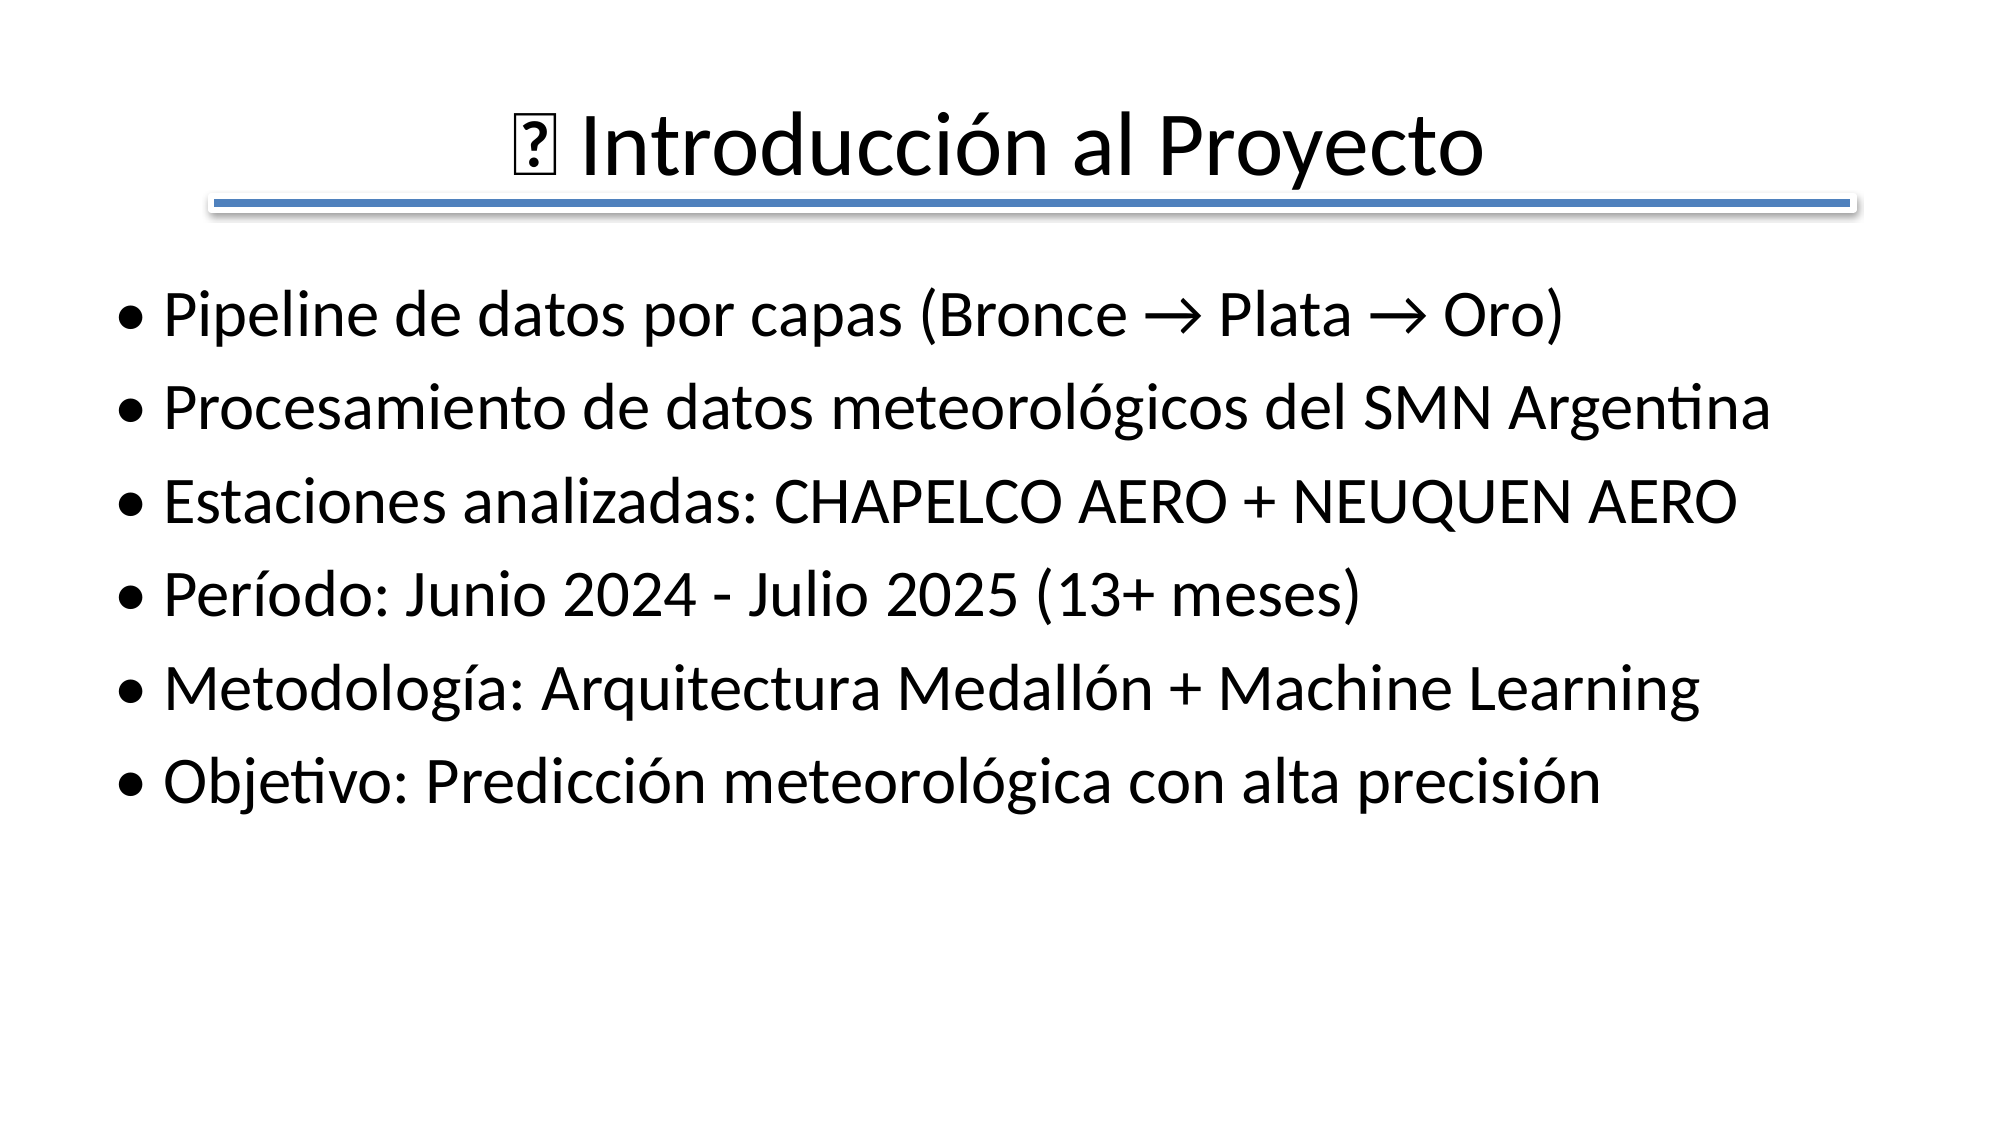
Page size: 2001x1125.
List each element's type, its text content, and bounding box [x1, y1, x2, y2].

text_box [208, 193, 1857, 213]
title 🎯 Introducción al Proyecto [99, 45, 1900, 233]
list • Pipeline de datos por capas (Bronce → Plata → Oro) • Procesamiento de datos meteorológicos del SMN Argentina • Estaciones analizadas: CHAPELCO AERO + NEUQUEN AERO • Período: Junio 2024 - Julio 2025 (13+ meses) • Metodología: Arquitectura Medallón + Machine Learning • Objetivo: Predicción meteorológica con alta precisión [99, 262, 1900, 1005]
